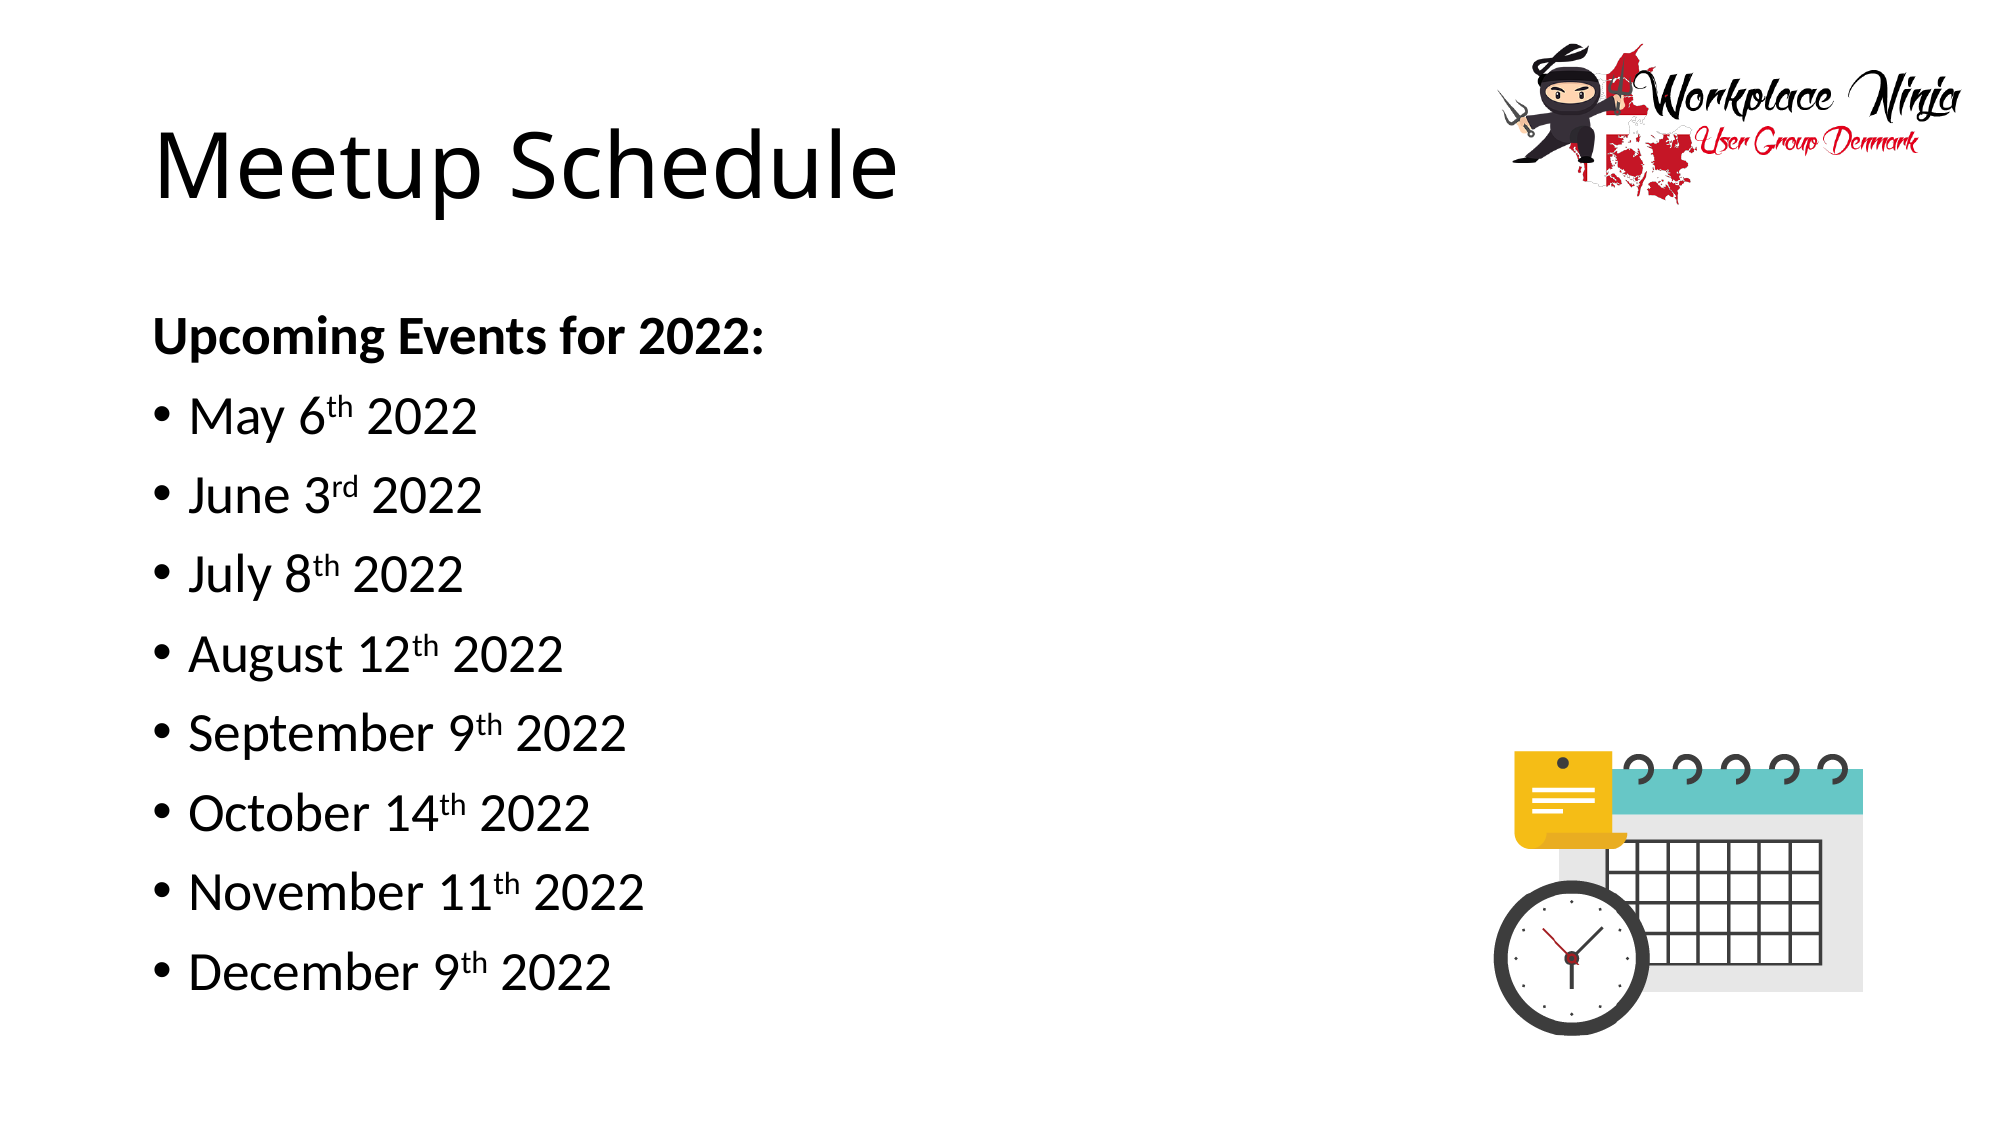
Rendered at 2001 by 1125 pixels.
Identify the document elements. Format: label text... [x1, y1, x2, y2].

picture [1482, 42, 1976, 207]
title Meetup Schedule [137, 59, 1863, 278]
list Upcoming Events for 2022: May 6th 2022 June 3rd 2022 July 8th 2022 August 12th 2022 September 9th 2022 October 14th 2022 November 11th 2022 December 9th 2022 [137, 299, 1863, 1014]
picture [1492, 751, 1863, 1036]
